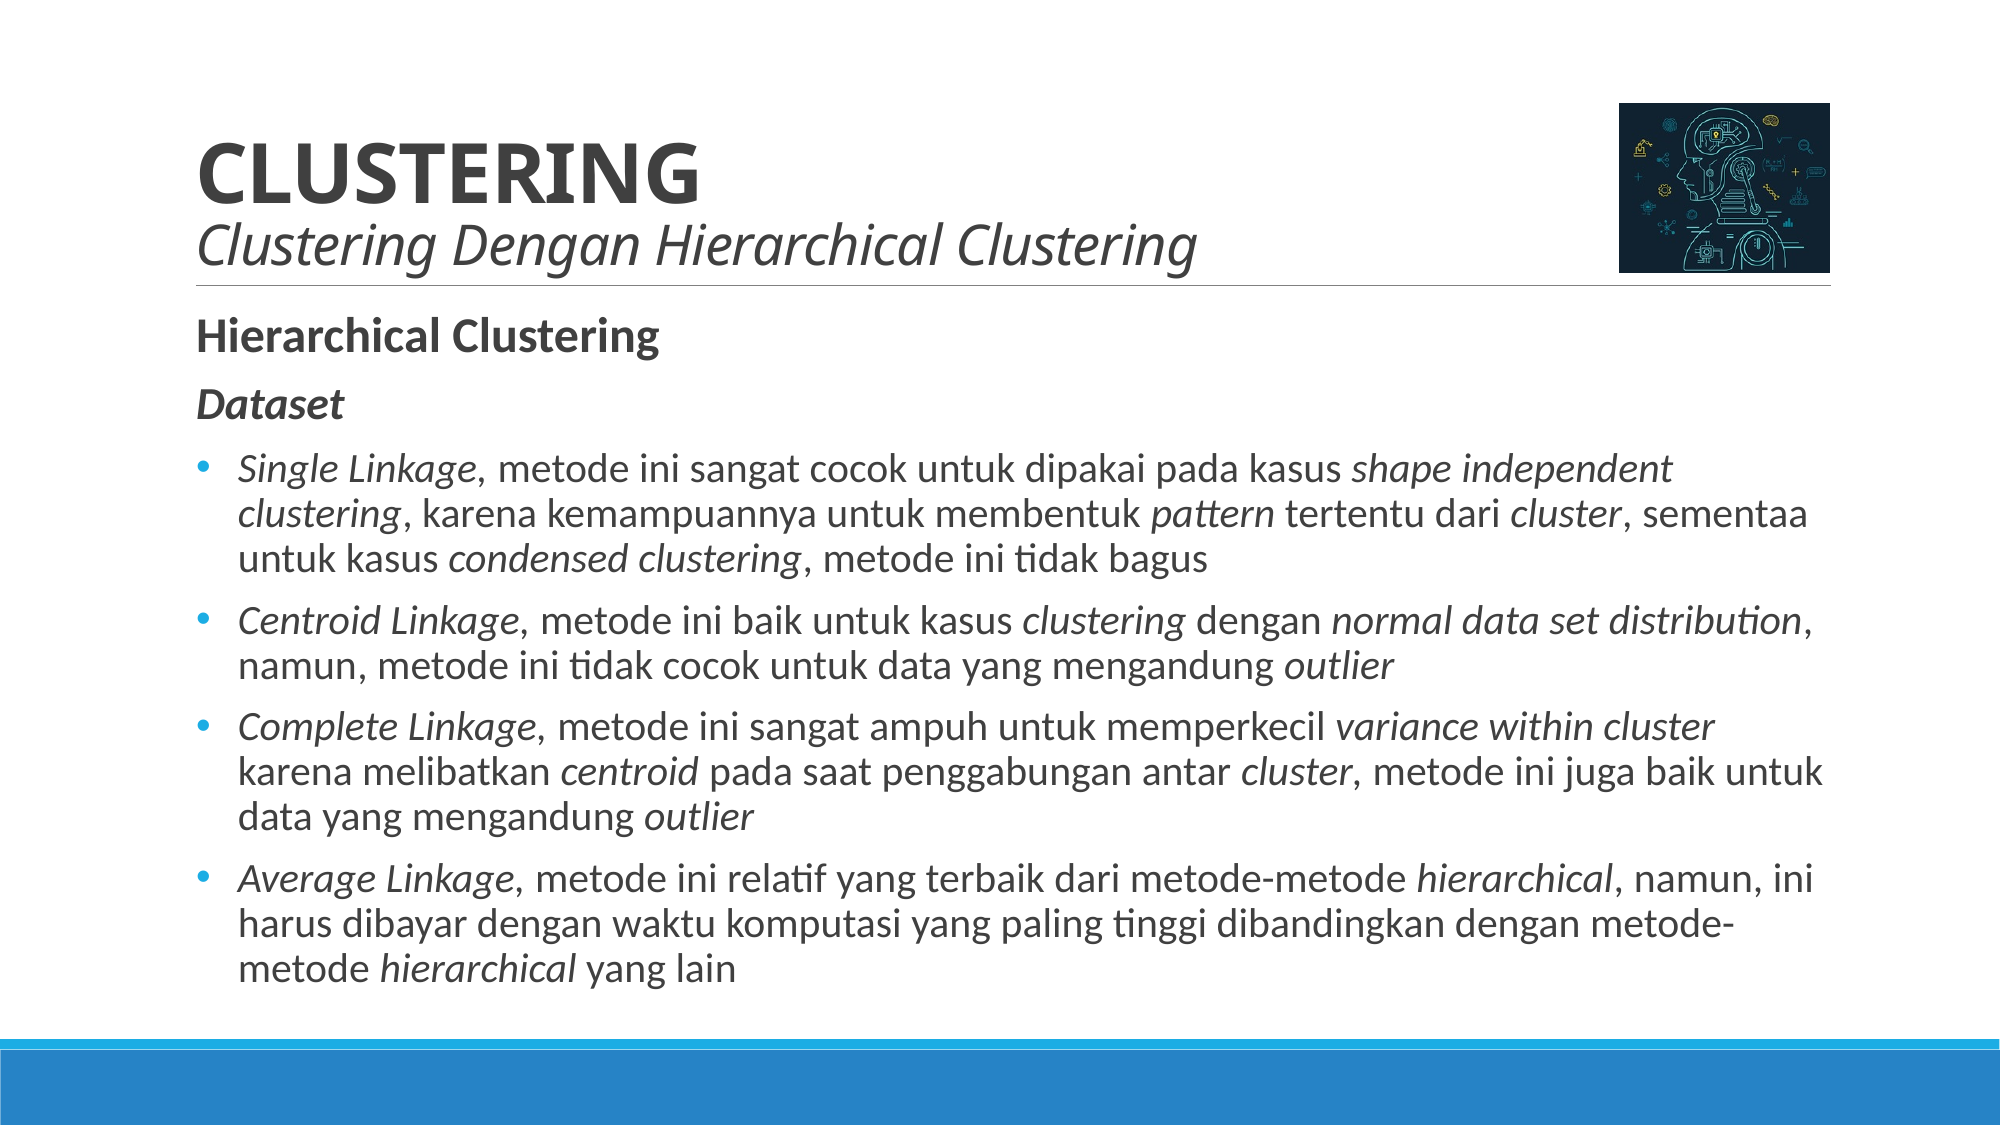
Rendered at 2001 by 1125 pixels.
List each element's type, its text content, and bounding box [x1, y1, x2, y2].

picture [1618, 102, 1831, 273]
text_box Hierarchical Clustering Dataset Single Linkage, metode ini sangat cocok untuk dipakai pada kasus shape independent clustering, karena kemampuannya untuk membentuk pattern tertentu dari cluster, sementaa untuk kasus condensed clustering, metode ini tidak bagus Centroid Linkage, metode ini baik untuk kasus clustering dengan normal data set distribution, namun, metode ini tidak cocok untuk data yang mengandung outlier Complete Linkage, metode ini sangat ampuh untuk memperkecil variance within cluster karena melibatkan centroid pada saat penggabungan antar cluster, metode ini juga baik untuk data yang mengandung outlier Average Linkage, metode ini relatif yang terbaik dari metode-metode hierarchical, namun, ini harus dibayar dengan waktu komputasi yang paling tinggi dibandingkan dengan metode-metode hierarchical yang lain [179, 302, 1830, 1022]
title CLUSTERING Clustering Dengan Hierarchical Clustering [180, 47, 1830, 285]
